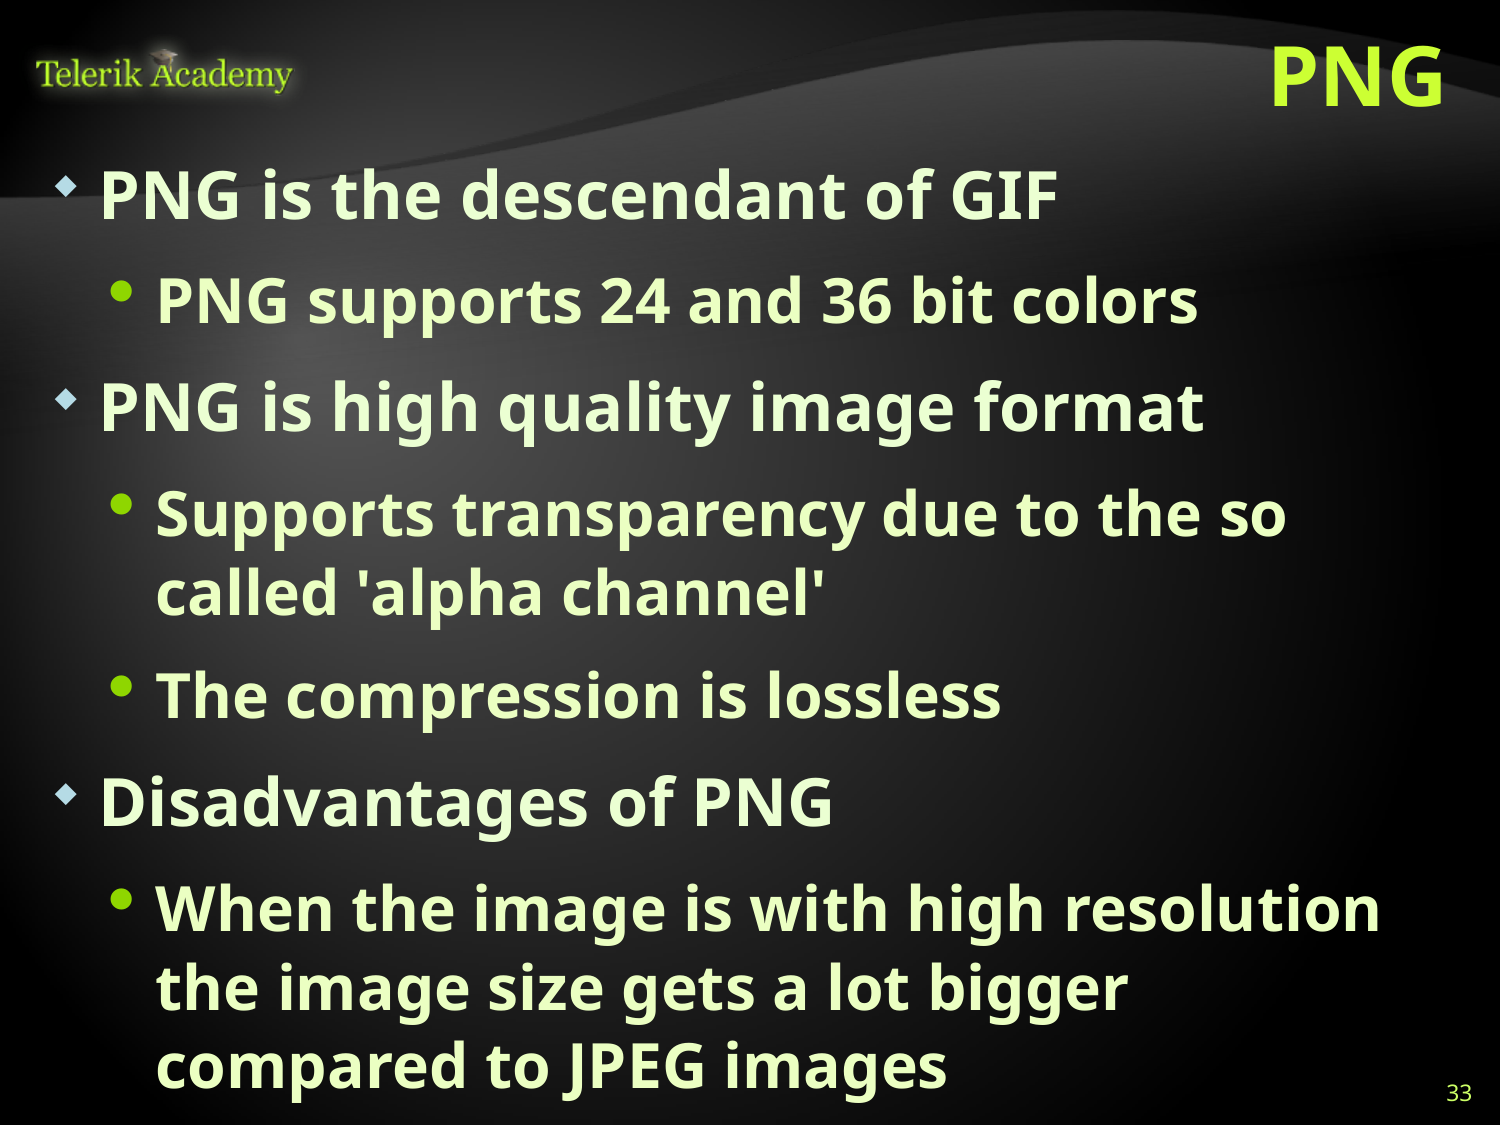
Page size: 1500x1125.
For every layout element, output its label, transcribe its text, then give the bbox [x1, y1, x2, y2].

title PNG [300, 12, 1463, 141]
picture [0, 0, 1500, 1125]
list PNG is the descendant of GIF PNG supports 24 and 36 bit colors PNG is high quality image format Supports transparency due to the so called 'alpha channel' The compression is lossless Disadvantages of PNG When the image is with high resolution the image size gets a lot bigger compared to JPEG images [37, 141, 1463, 1092]
slide_number 33 [1412, 1074, 1488, 1113]
